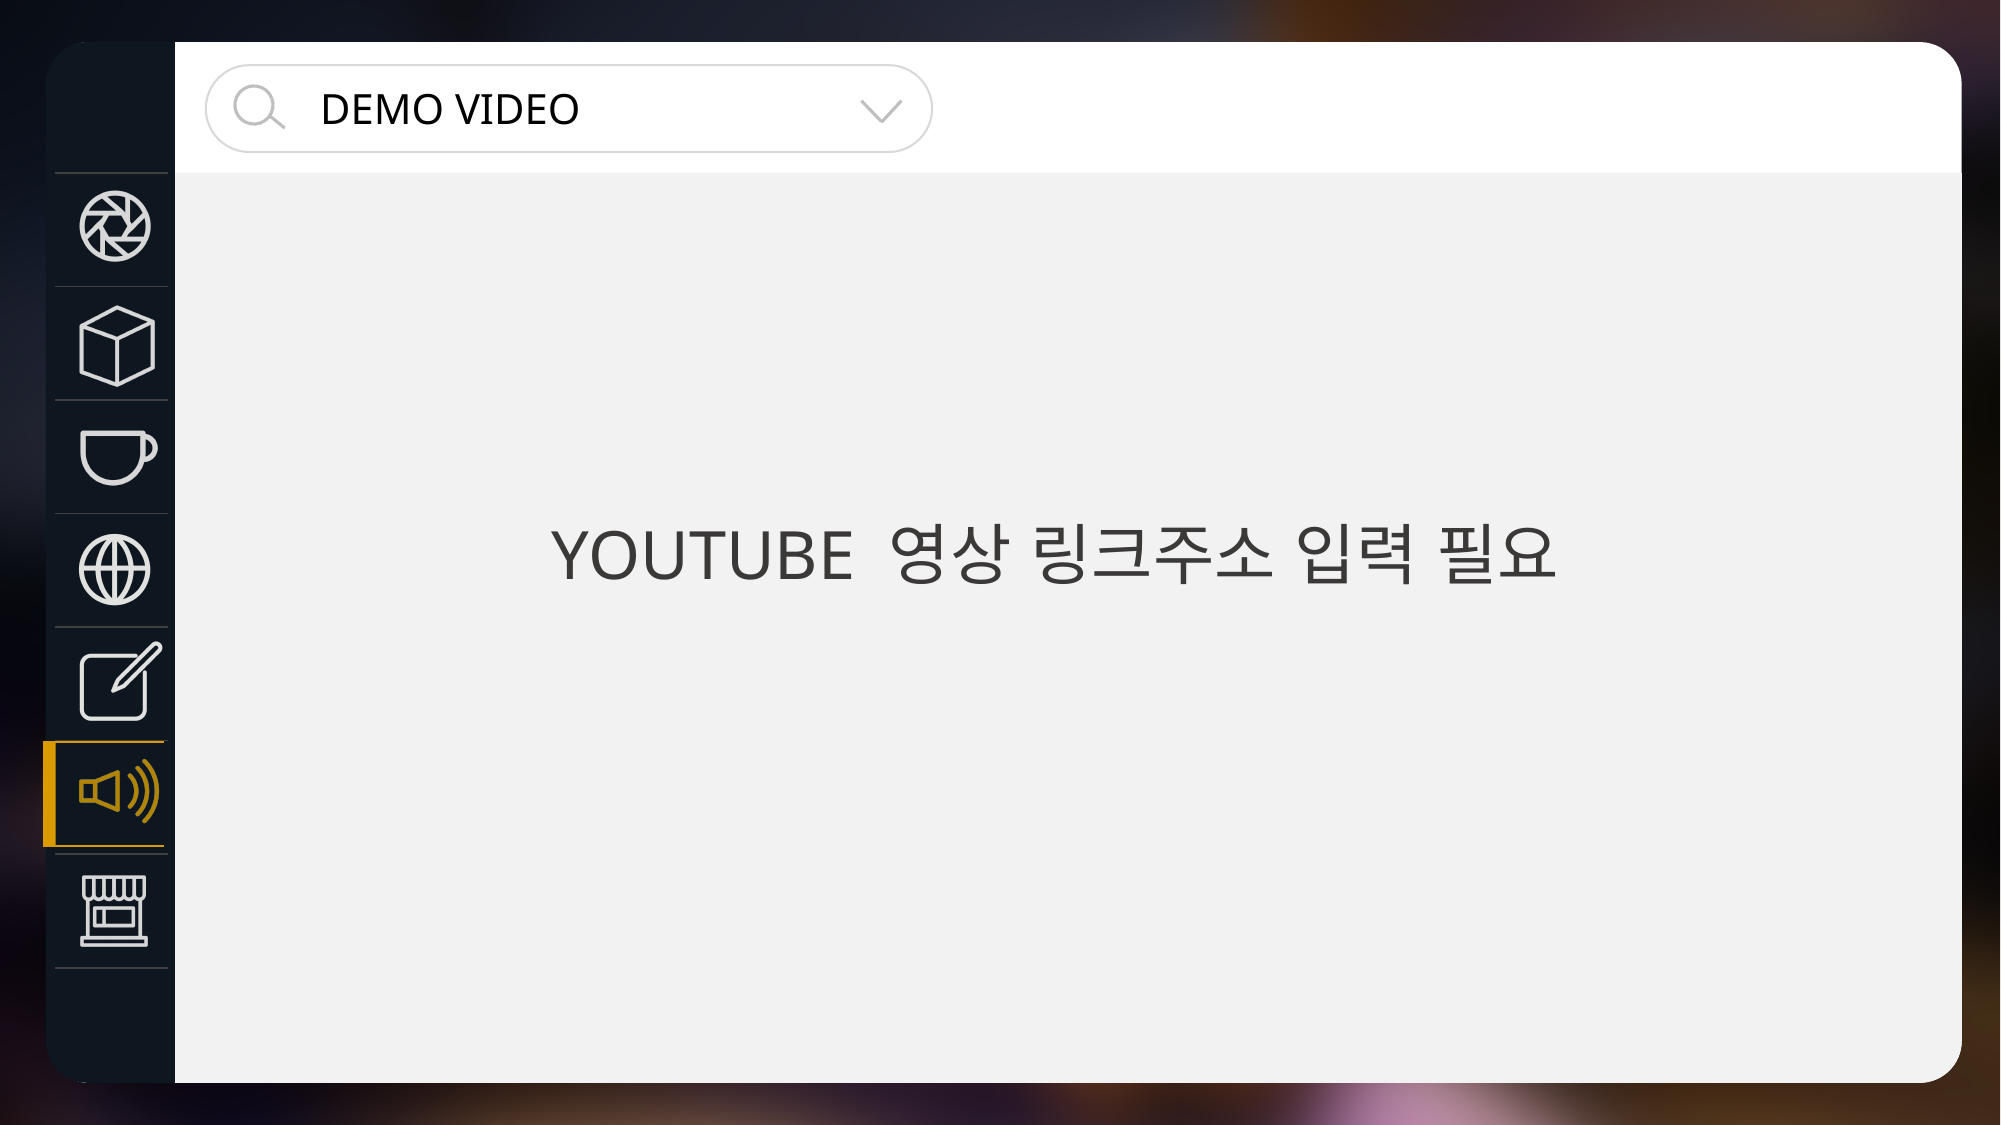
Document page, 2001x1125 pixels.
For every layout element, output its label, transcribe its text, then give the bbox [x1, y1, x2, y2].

text_box DEMO VIDEO [305, 75, 596, 140]
picture [0, 0, 2001, 1125]
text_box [43, 741, 165, 847]
text_box YOUTUBE 영상 링크주소 입력 필요 [536, 505, 1674, 601]
